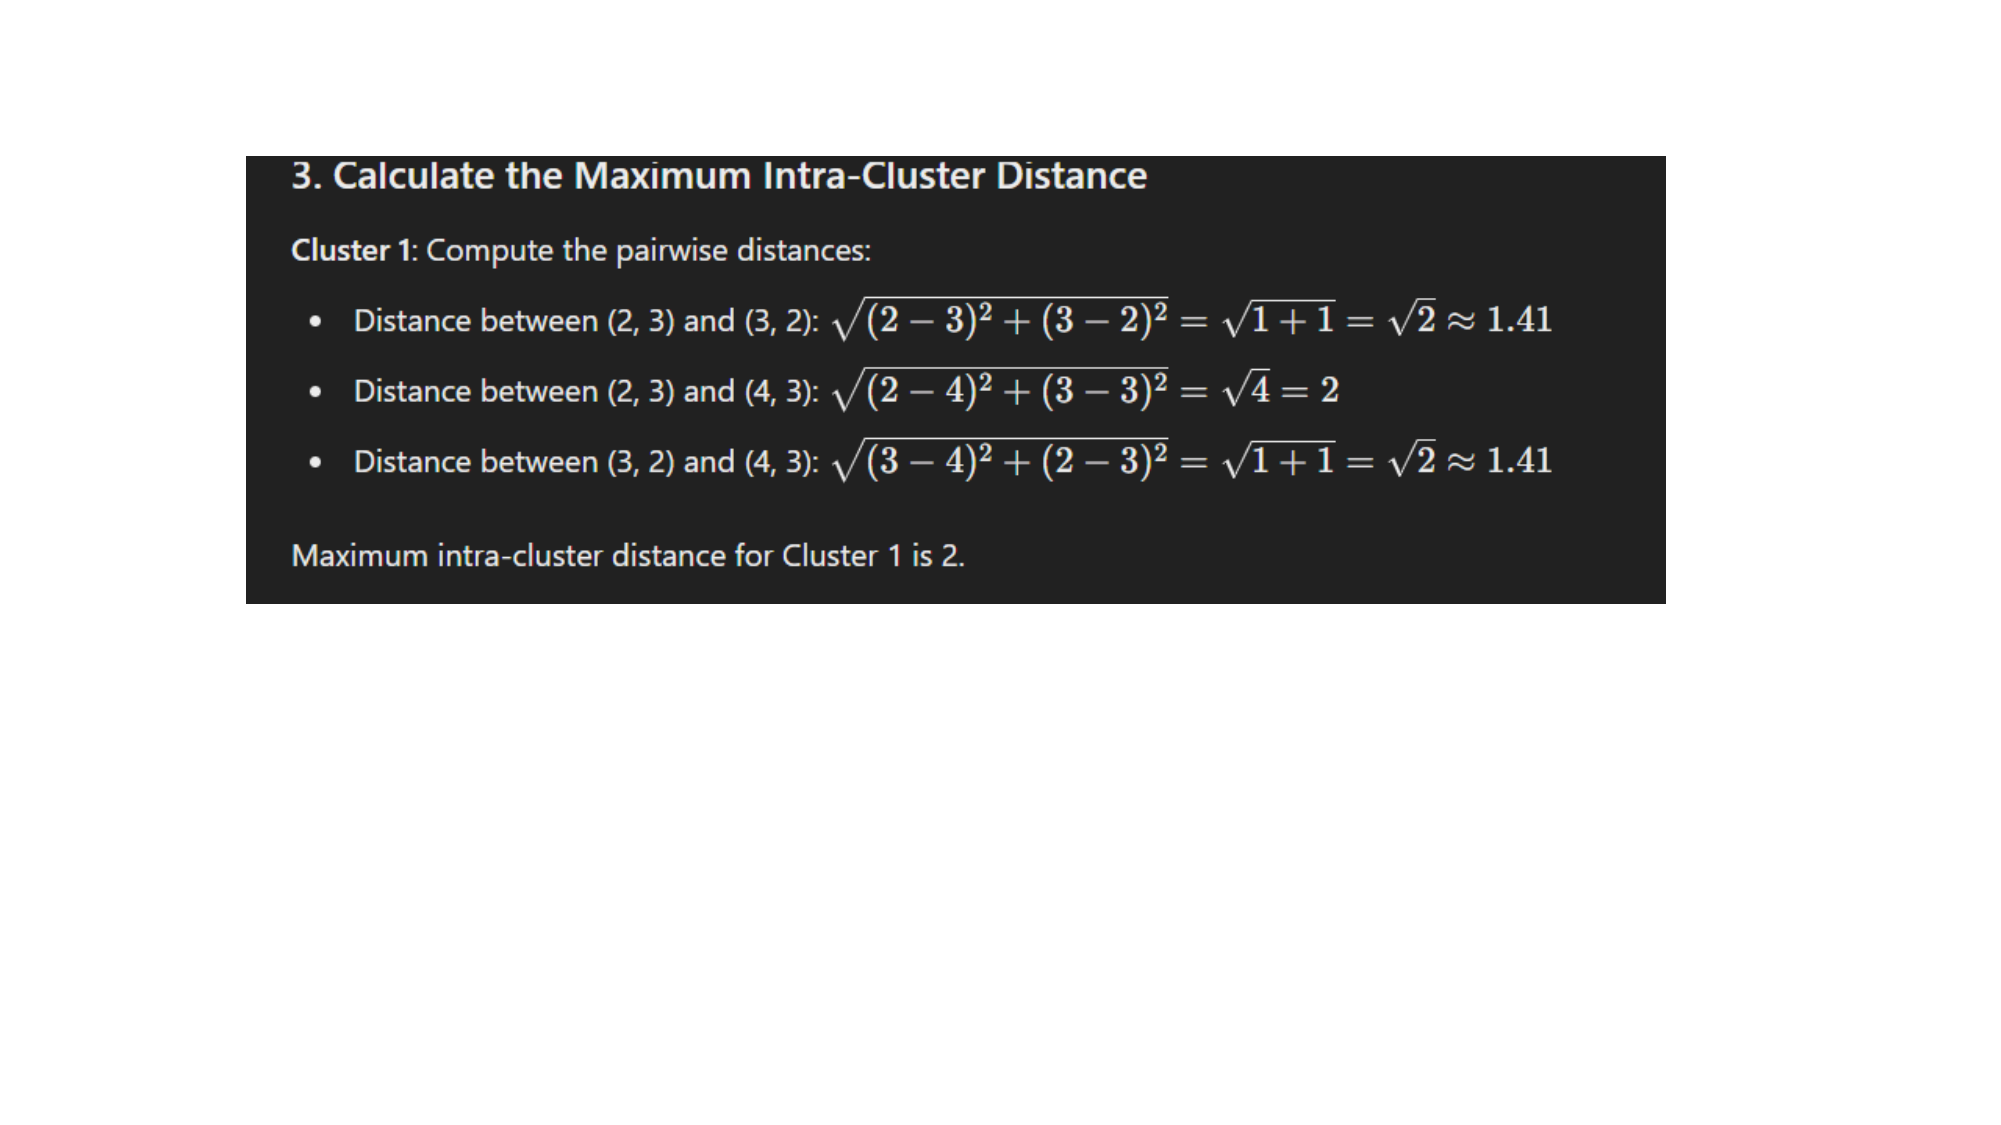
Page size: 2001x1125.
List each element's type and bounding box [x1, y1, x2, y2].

picture [246, 156, 1666, 604]
